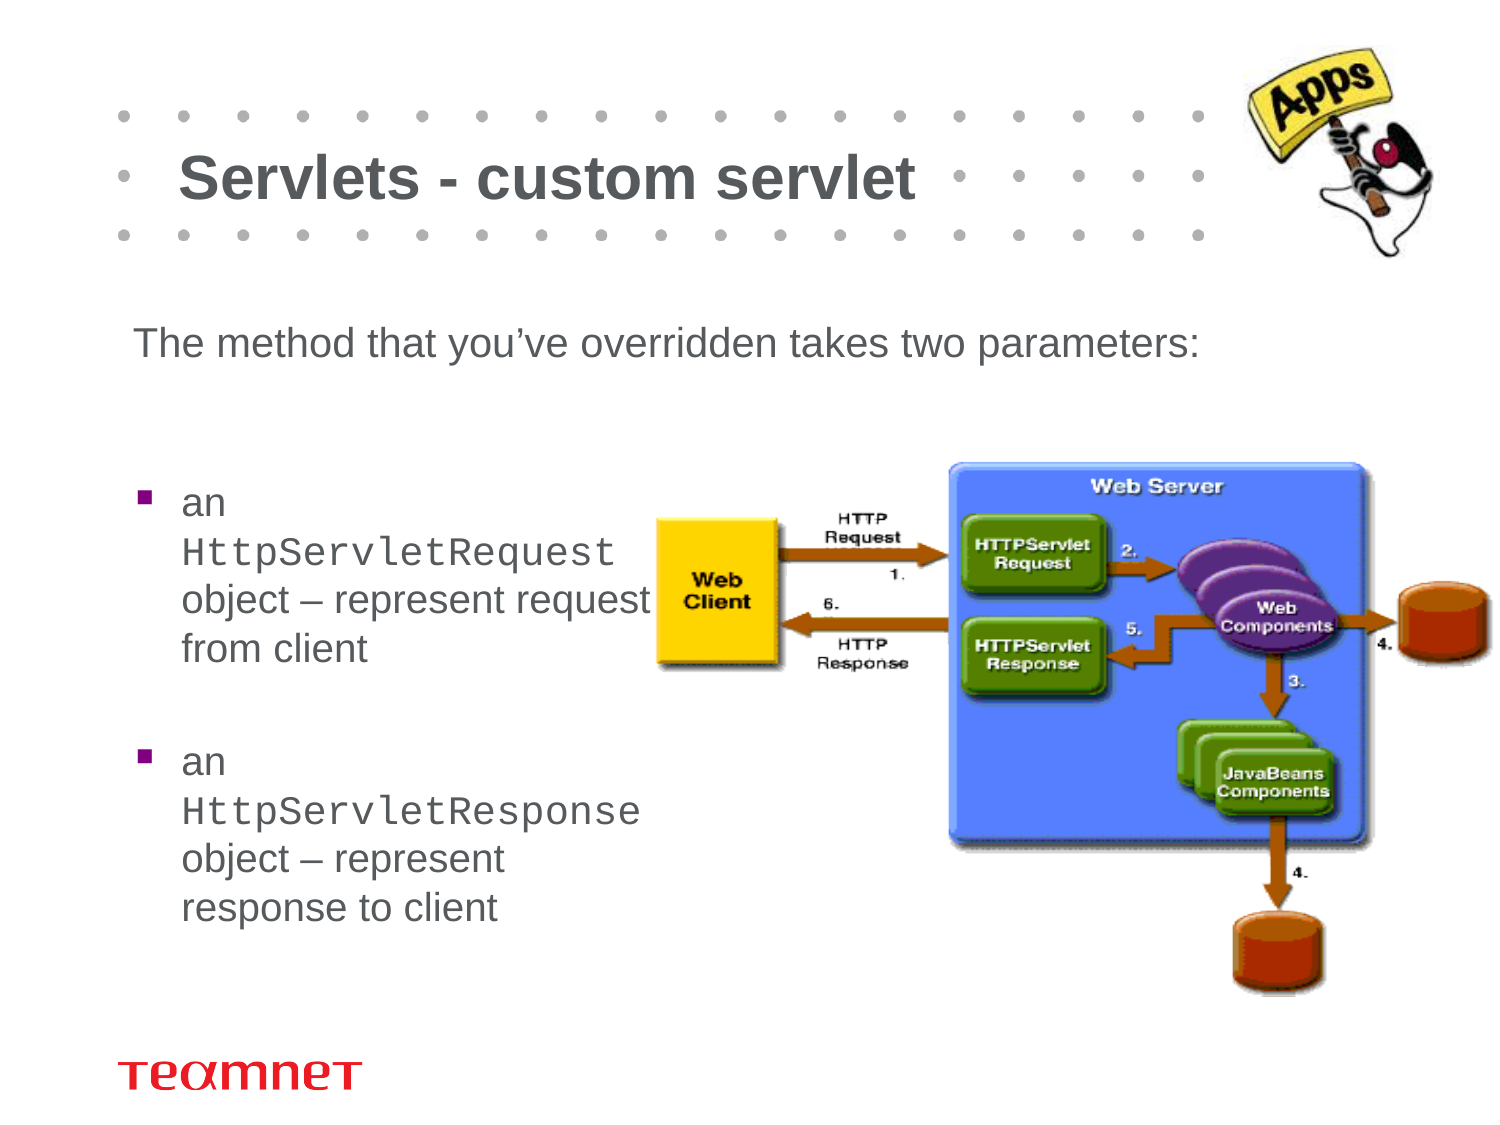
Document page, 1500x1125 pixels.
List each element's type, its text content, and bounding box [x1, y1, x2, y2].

text_box Servlets - custom servlet [172, 125, 919, 223]
picture [0, 0, 1500, 1125]
text_box The method that you’ve overridden takes two parameters: [118, 308, 1244, 374]
list an HttpServletRequest object – represent request from client an HttpServletResponse object – represent response to client [63, 424, 662, 931]
